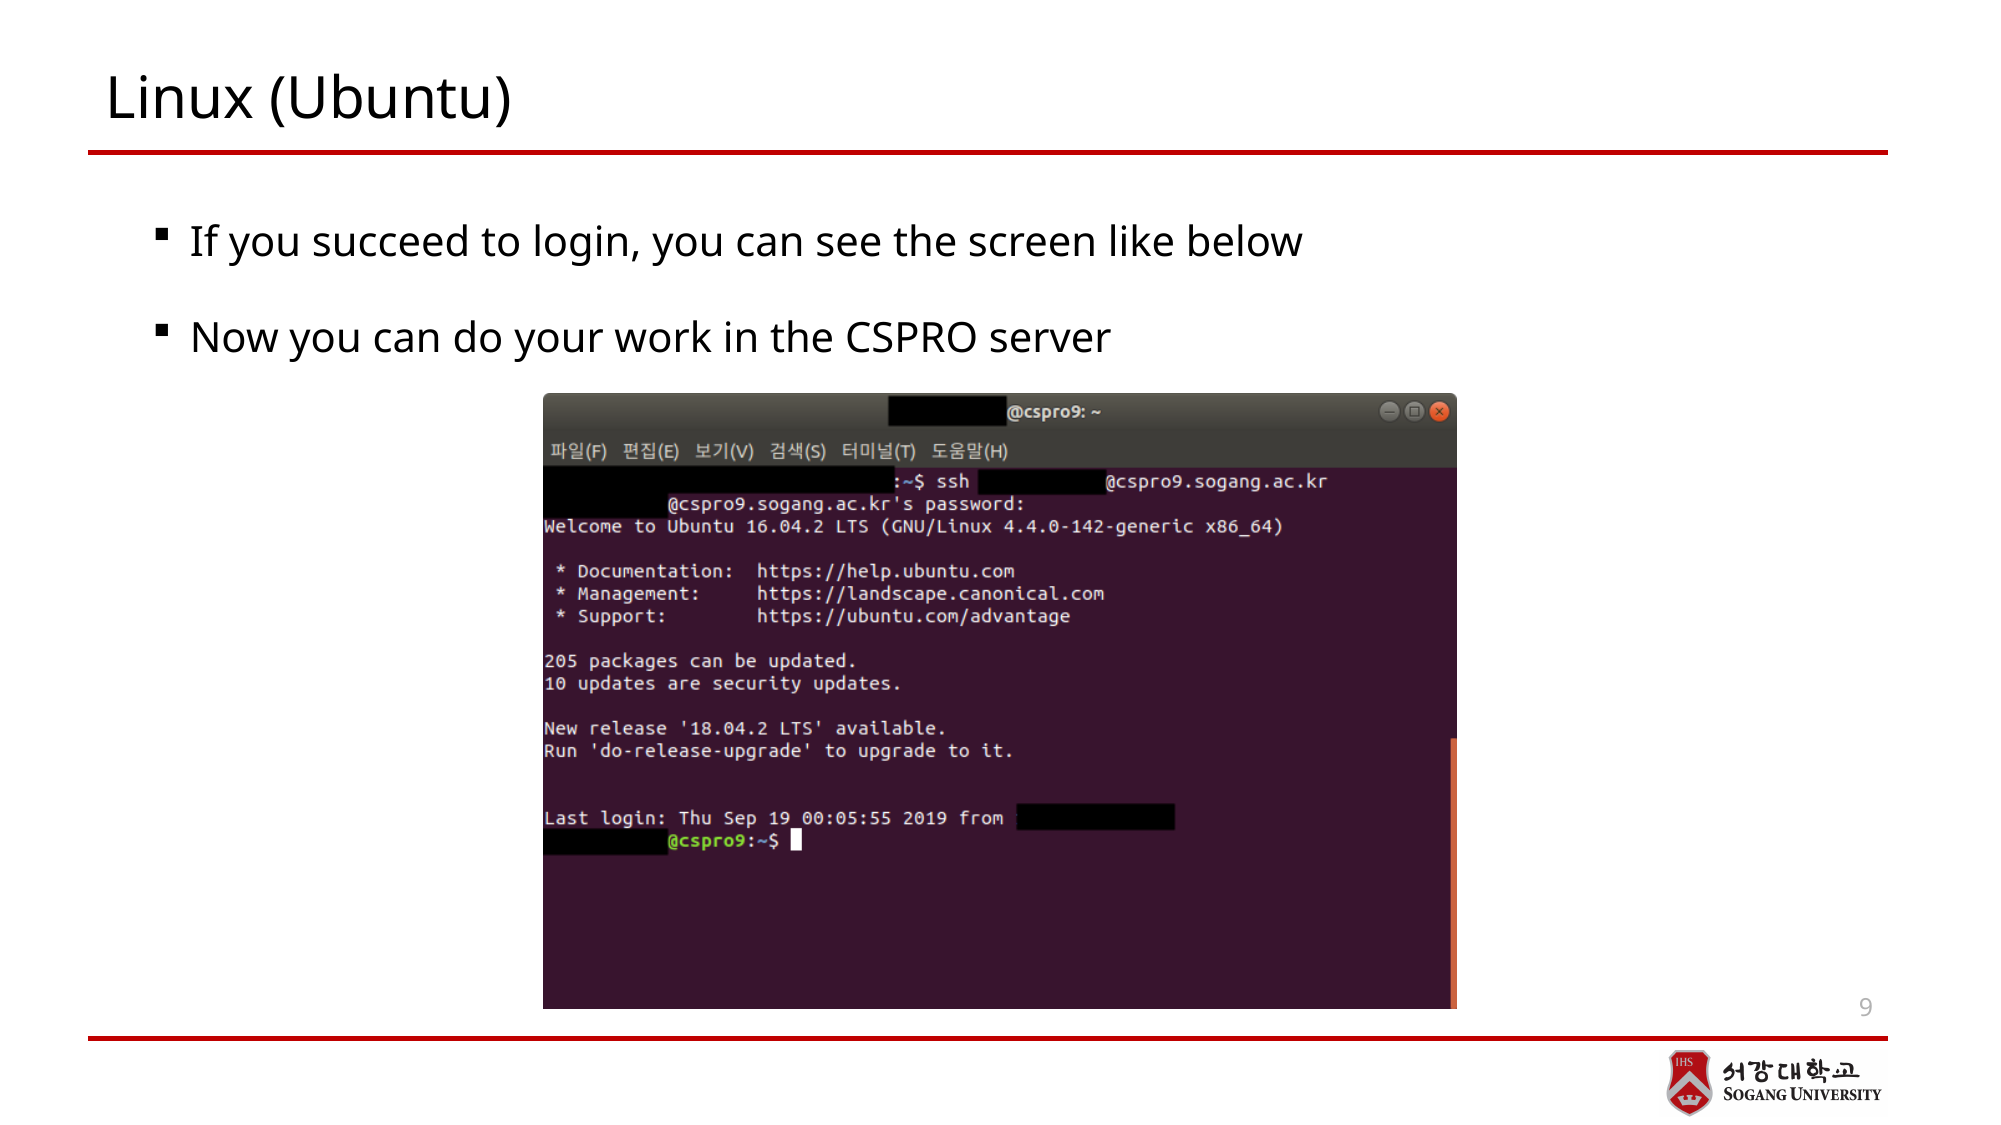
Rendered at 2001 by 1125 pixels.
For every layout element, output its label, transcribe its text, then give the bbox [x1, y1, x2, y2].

picture [1659, 1049, 1888, 1117]
picture [543, 393, 1457, 1009]
list If you succeed to login, you can see the screen like below Now you can do your work in the CSPRO server [137, 182, 1817, 262]
slide_number 9 [1774, 978, 1888, 1039]
title Linux (Ubuntu) [91, 61, 1817, 141]
